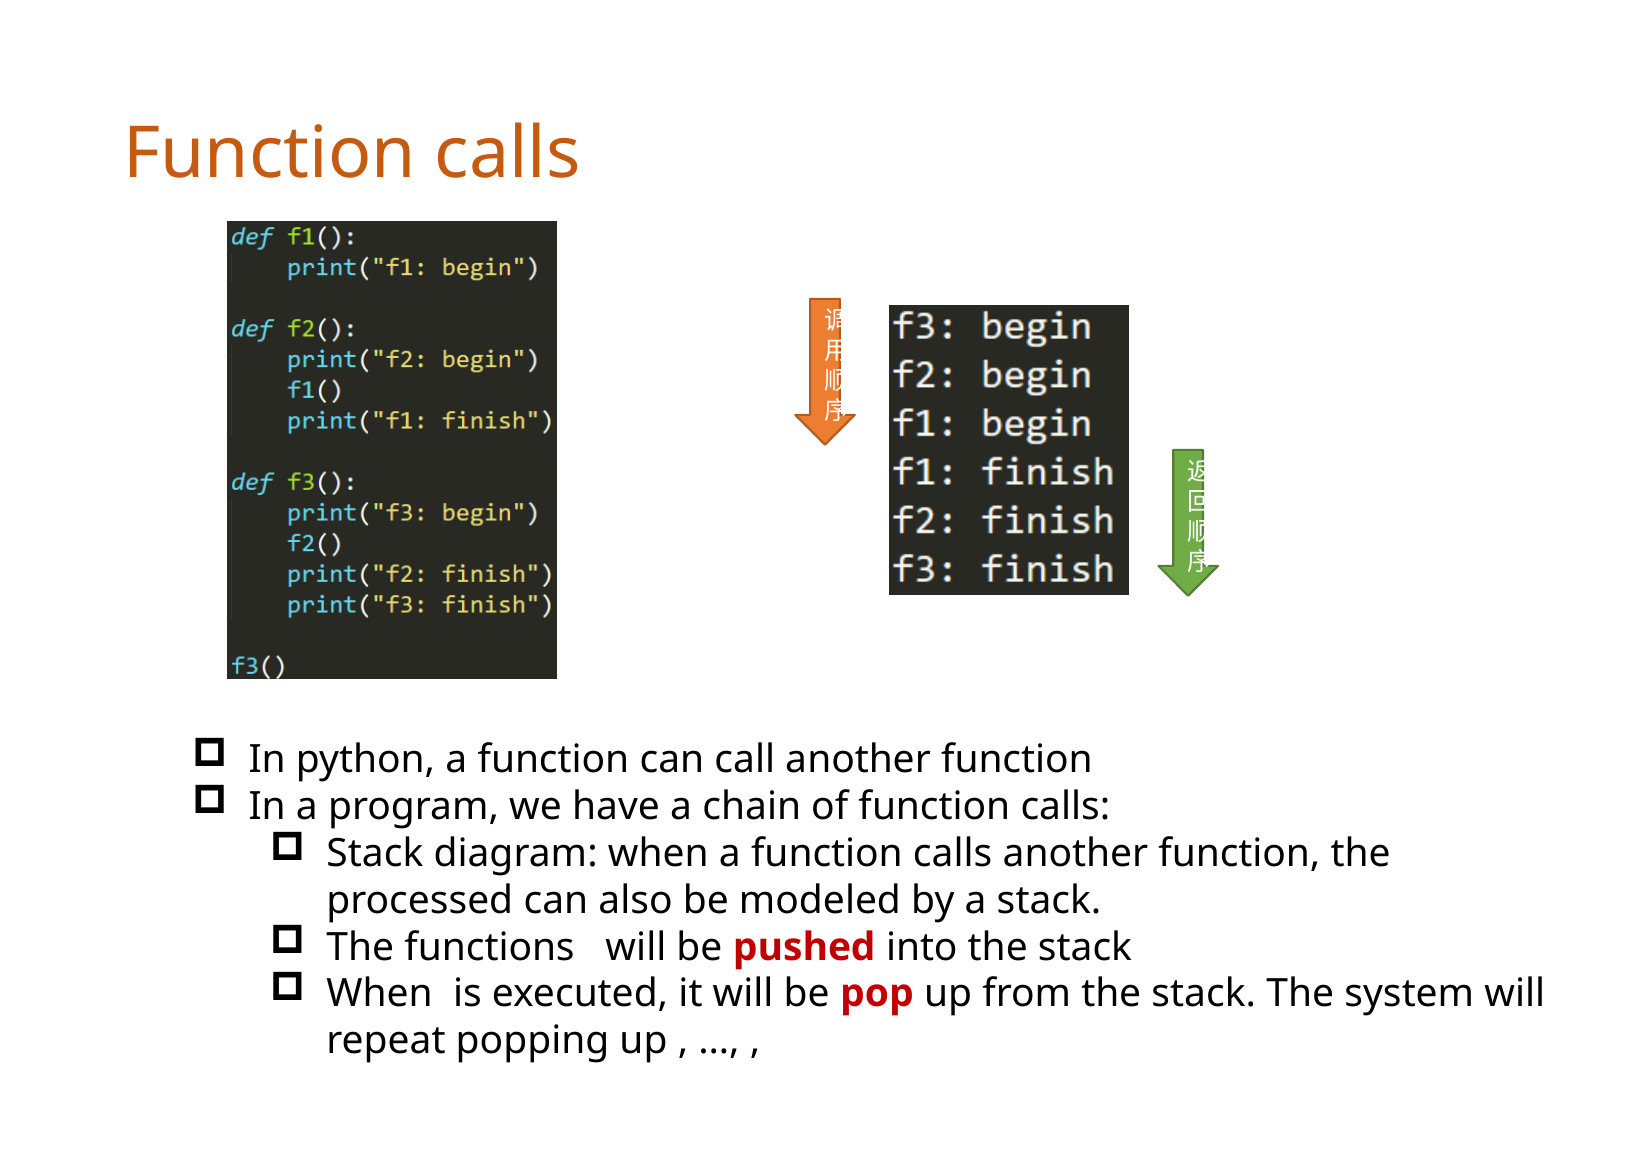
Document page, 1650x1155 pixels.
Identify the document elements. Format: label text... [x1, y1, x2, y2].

text_box 调用顺序 [794, 297, 856, 446]
text_box 返回顺序 [1157, 448, 1219, 597]
text_box Function calls [108, 98, 596, 200]
picture [889, 305, 1129, 595]
picture [227, 221, 557, 679]
